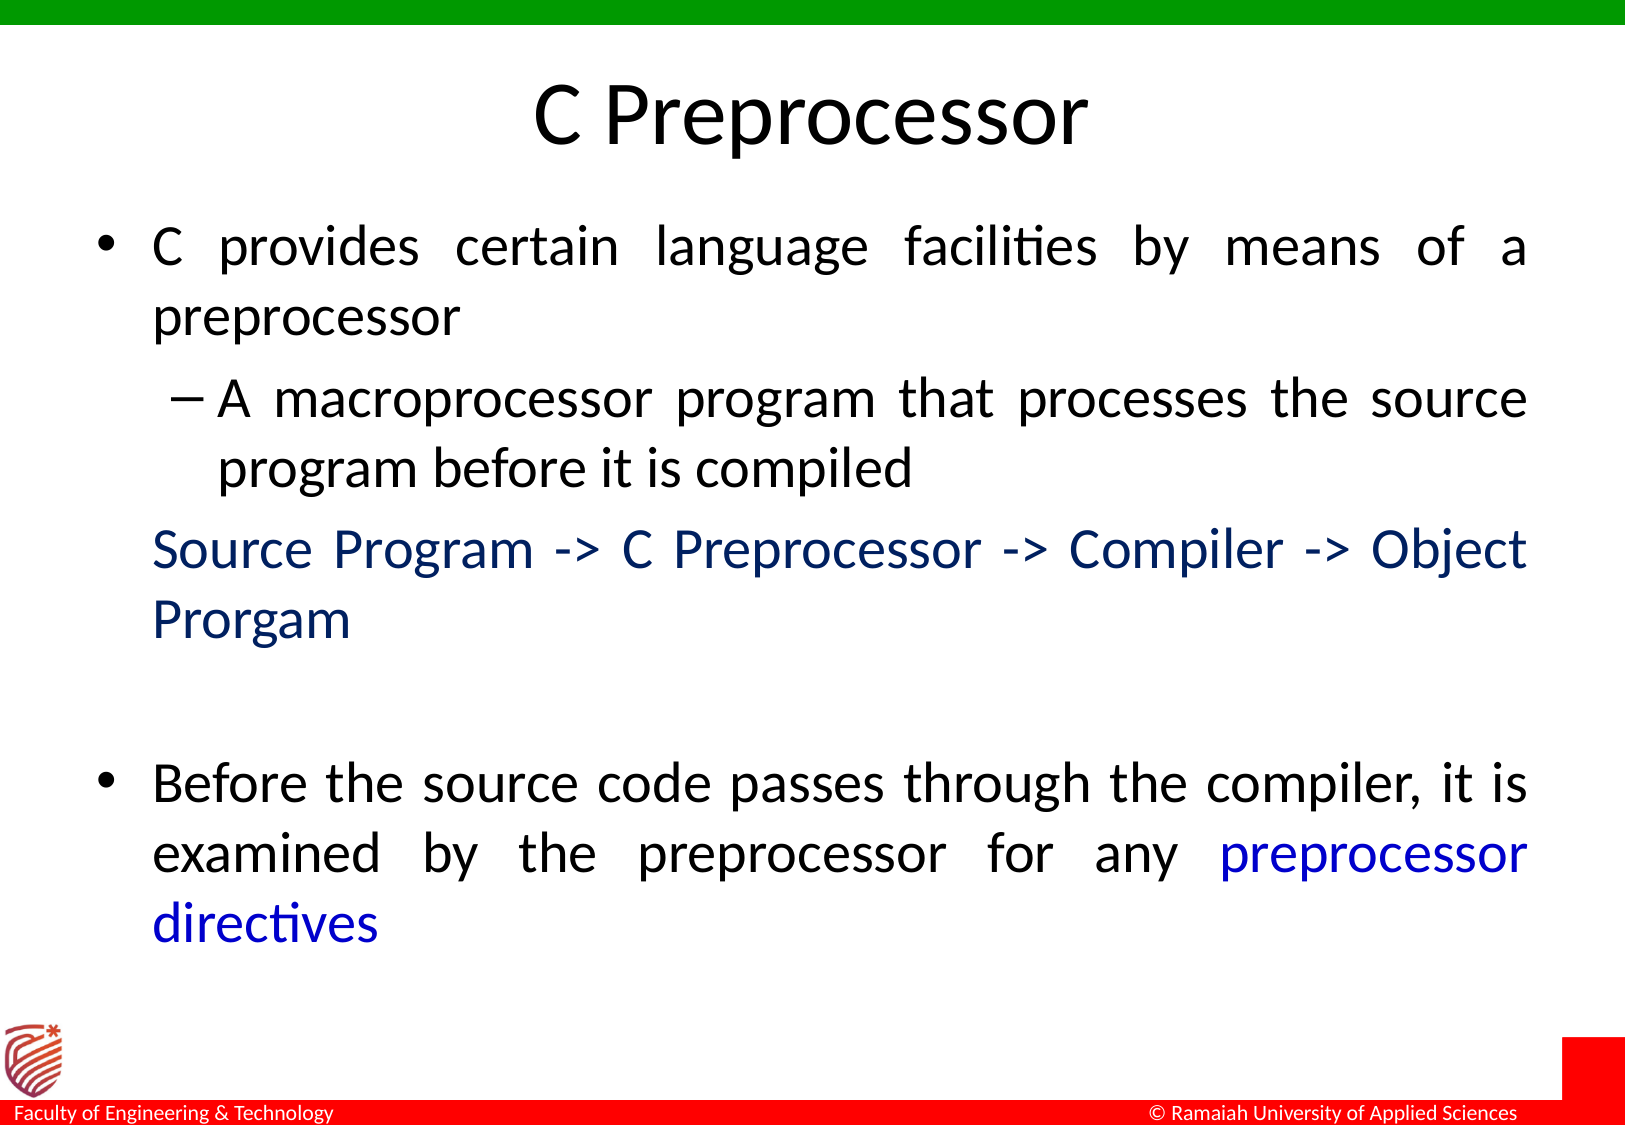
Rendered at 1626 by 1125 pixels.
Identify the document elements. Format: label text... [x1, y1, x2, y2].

list C provides certain language facilities by means of a preprocessor A macroprocessor program that processes the source program before it is compiled Source Program -> C Preprocessor -> Compiler -> Object Prorgam Before the source code passes through the compiler, it is examined by the preprocessor for any preprocessor directives [81, 200, 1544, 1005]
title C Preprocessor [81, 45, 1544, 200]
picture [0, 1013, 69, 1100]
